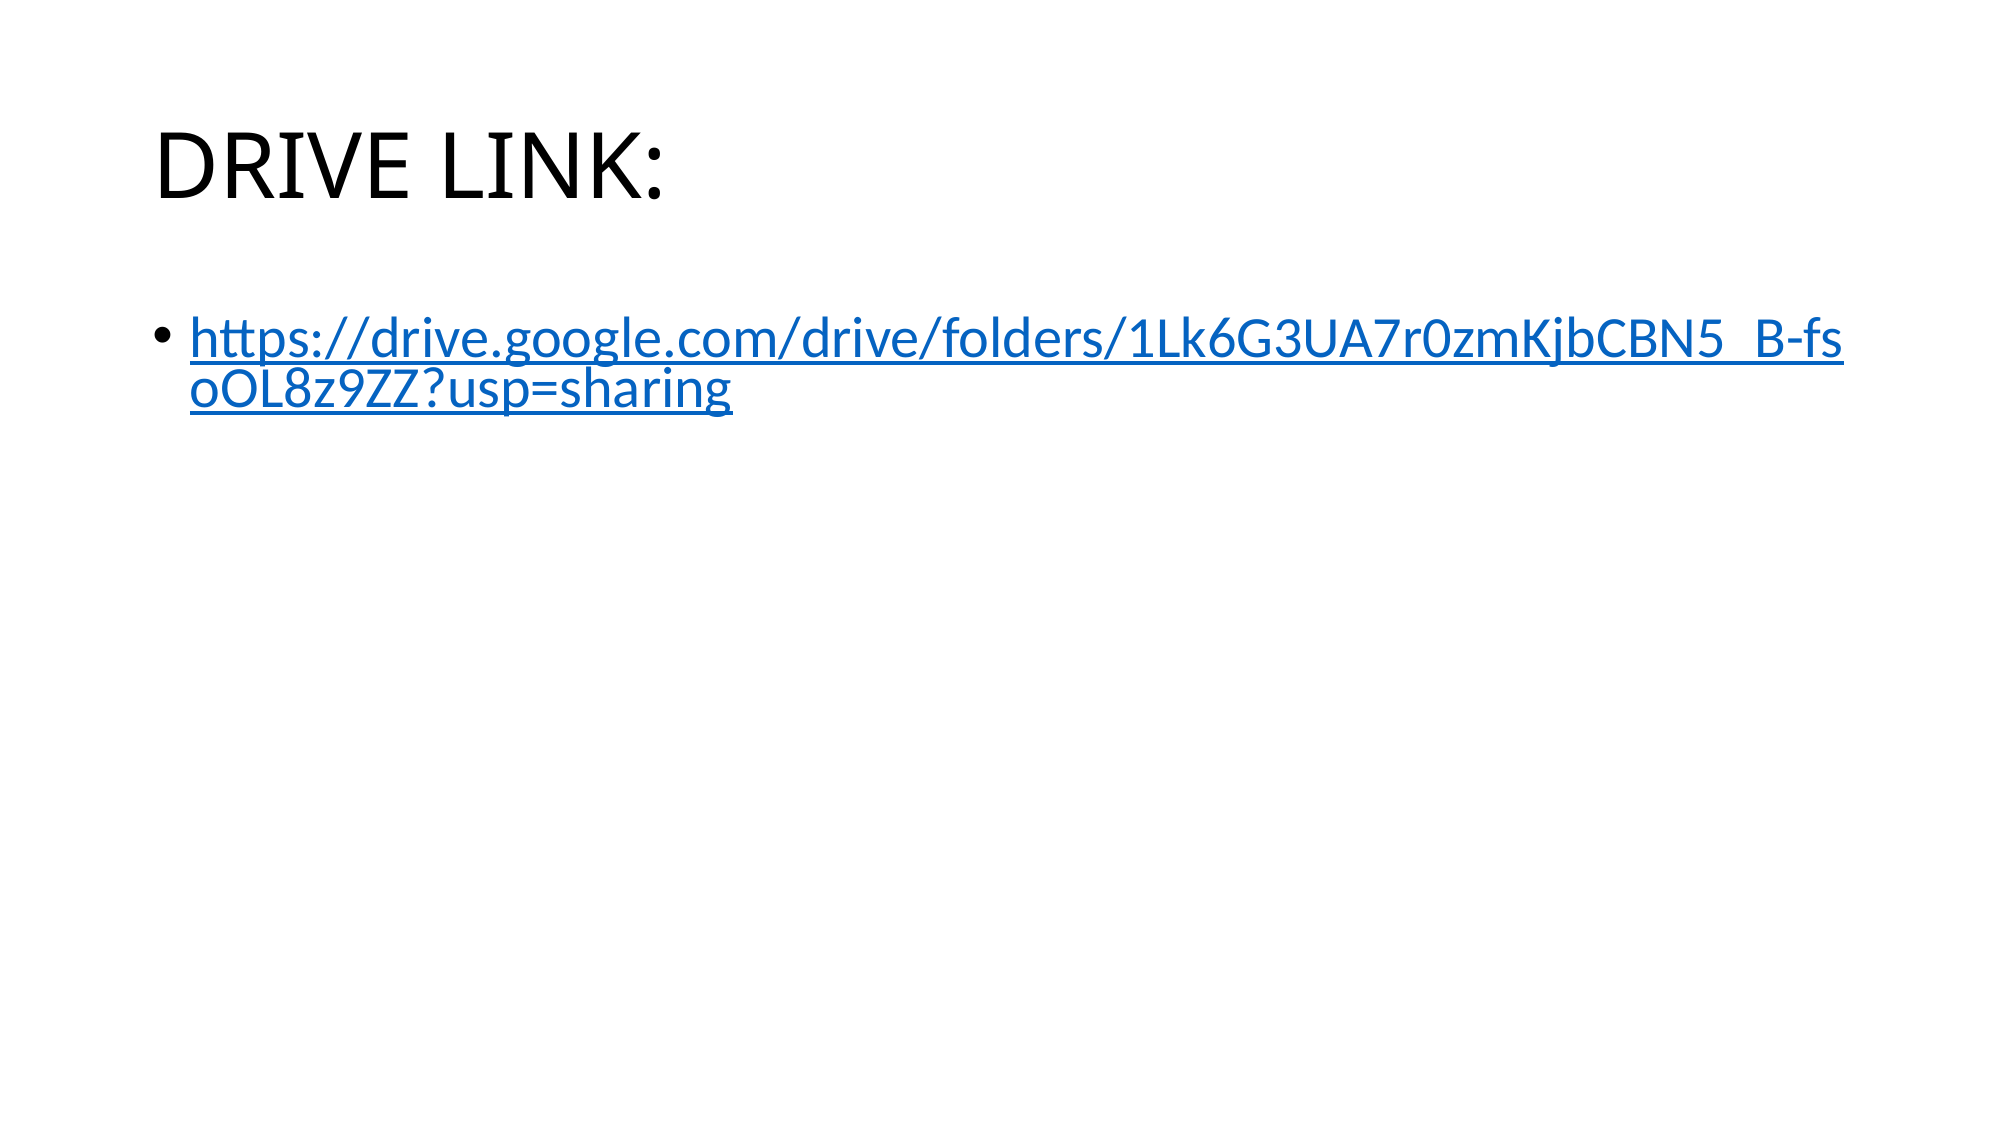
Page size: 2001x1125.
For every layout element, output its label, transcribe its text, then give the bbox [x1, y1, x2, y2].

list https://drive.google.com/drive/folders/1Lk6G3UA7r0zmKjbCBN5_B-fsoOL8z9ZZ?usp=sharing [137, 299, 1863, 1014]
title DRIVE LINK: [137, 59, 1863, 278]
